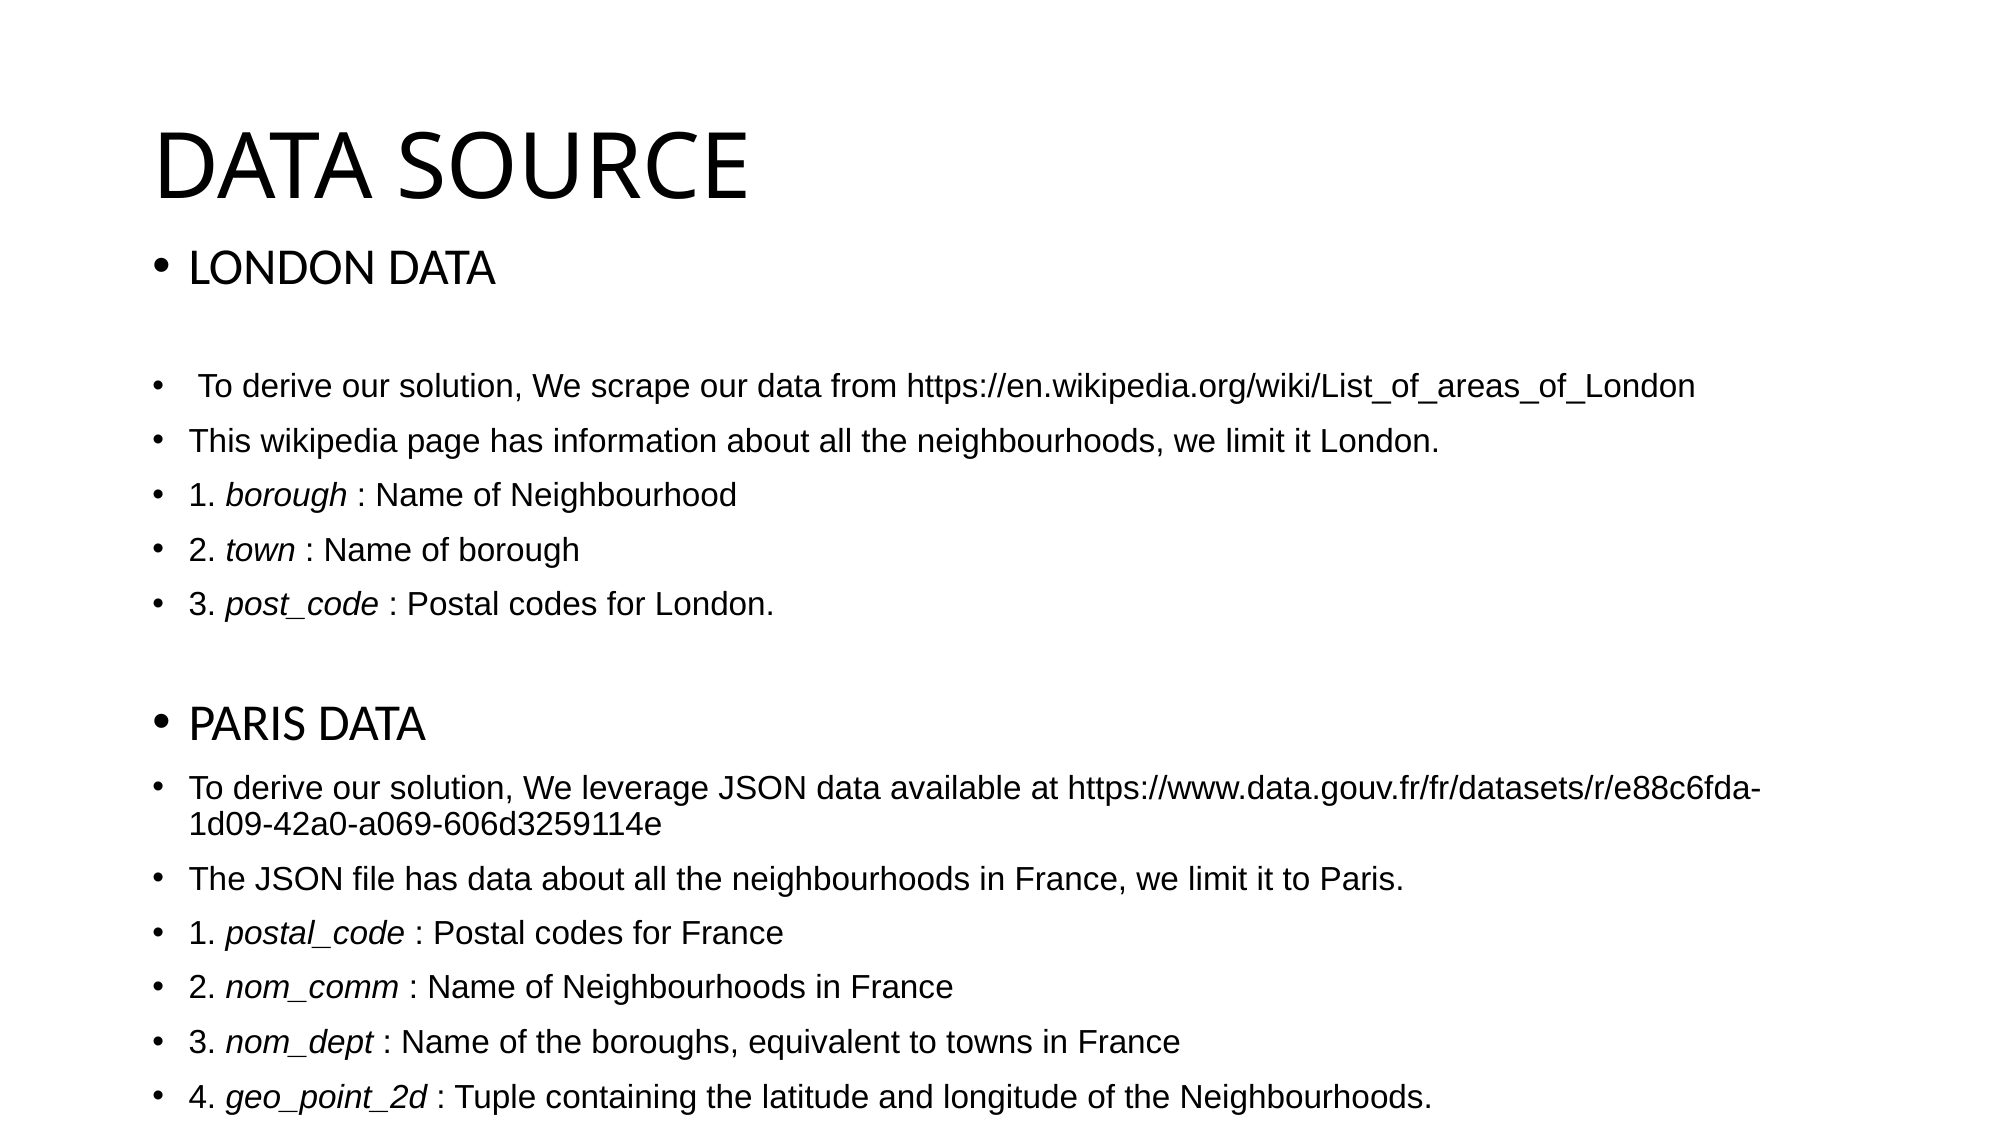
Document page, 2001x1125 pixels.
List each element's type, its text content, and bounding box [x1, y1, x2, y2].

title DATA SOURCE [137, 59, 1863, 232]
list LONDON DATA To derive our solution, We scrape our data from https://en.wikipedia.org/wiki/List_of_areas_of_London This wikipedia page has information about all the neighbourhoods, we limit it London. 1. borough : Name of Neighbourhood 2. town : Name of borough 3. post_code : Postal codes for London. PARIS DATA To derive our solution, We leverage JSON data available at https://www.data.gouv.fr/fr/datasets/r/e88c6fda-1d09-42a0-a069-606d3259114e The JSON file has data about all the neighbourhoods in France, we limit it to Paris. 1. postal_code : Postal codes for France 2. nom_comm : Name of Neighbourhoods in France 3. nom_dept : Name of the boroughs, equivalent to towns in France 4. geo_point_2d : Tuple containing the latitude and longitude of the Neighbourhoods. [137, 232, 1863, 1125]
